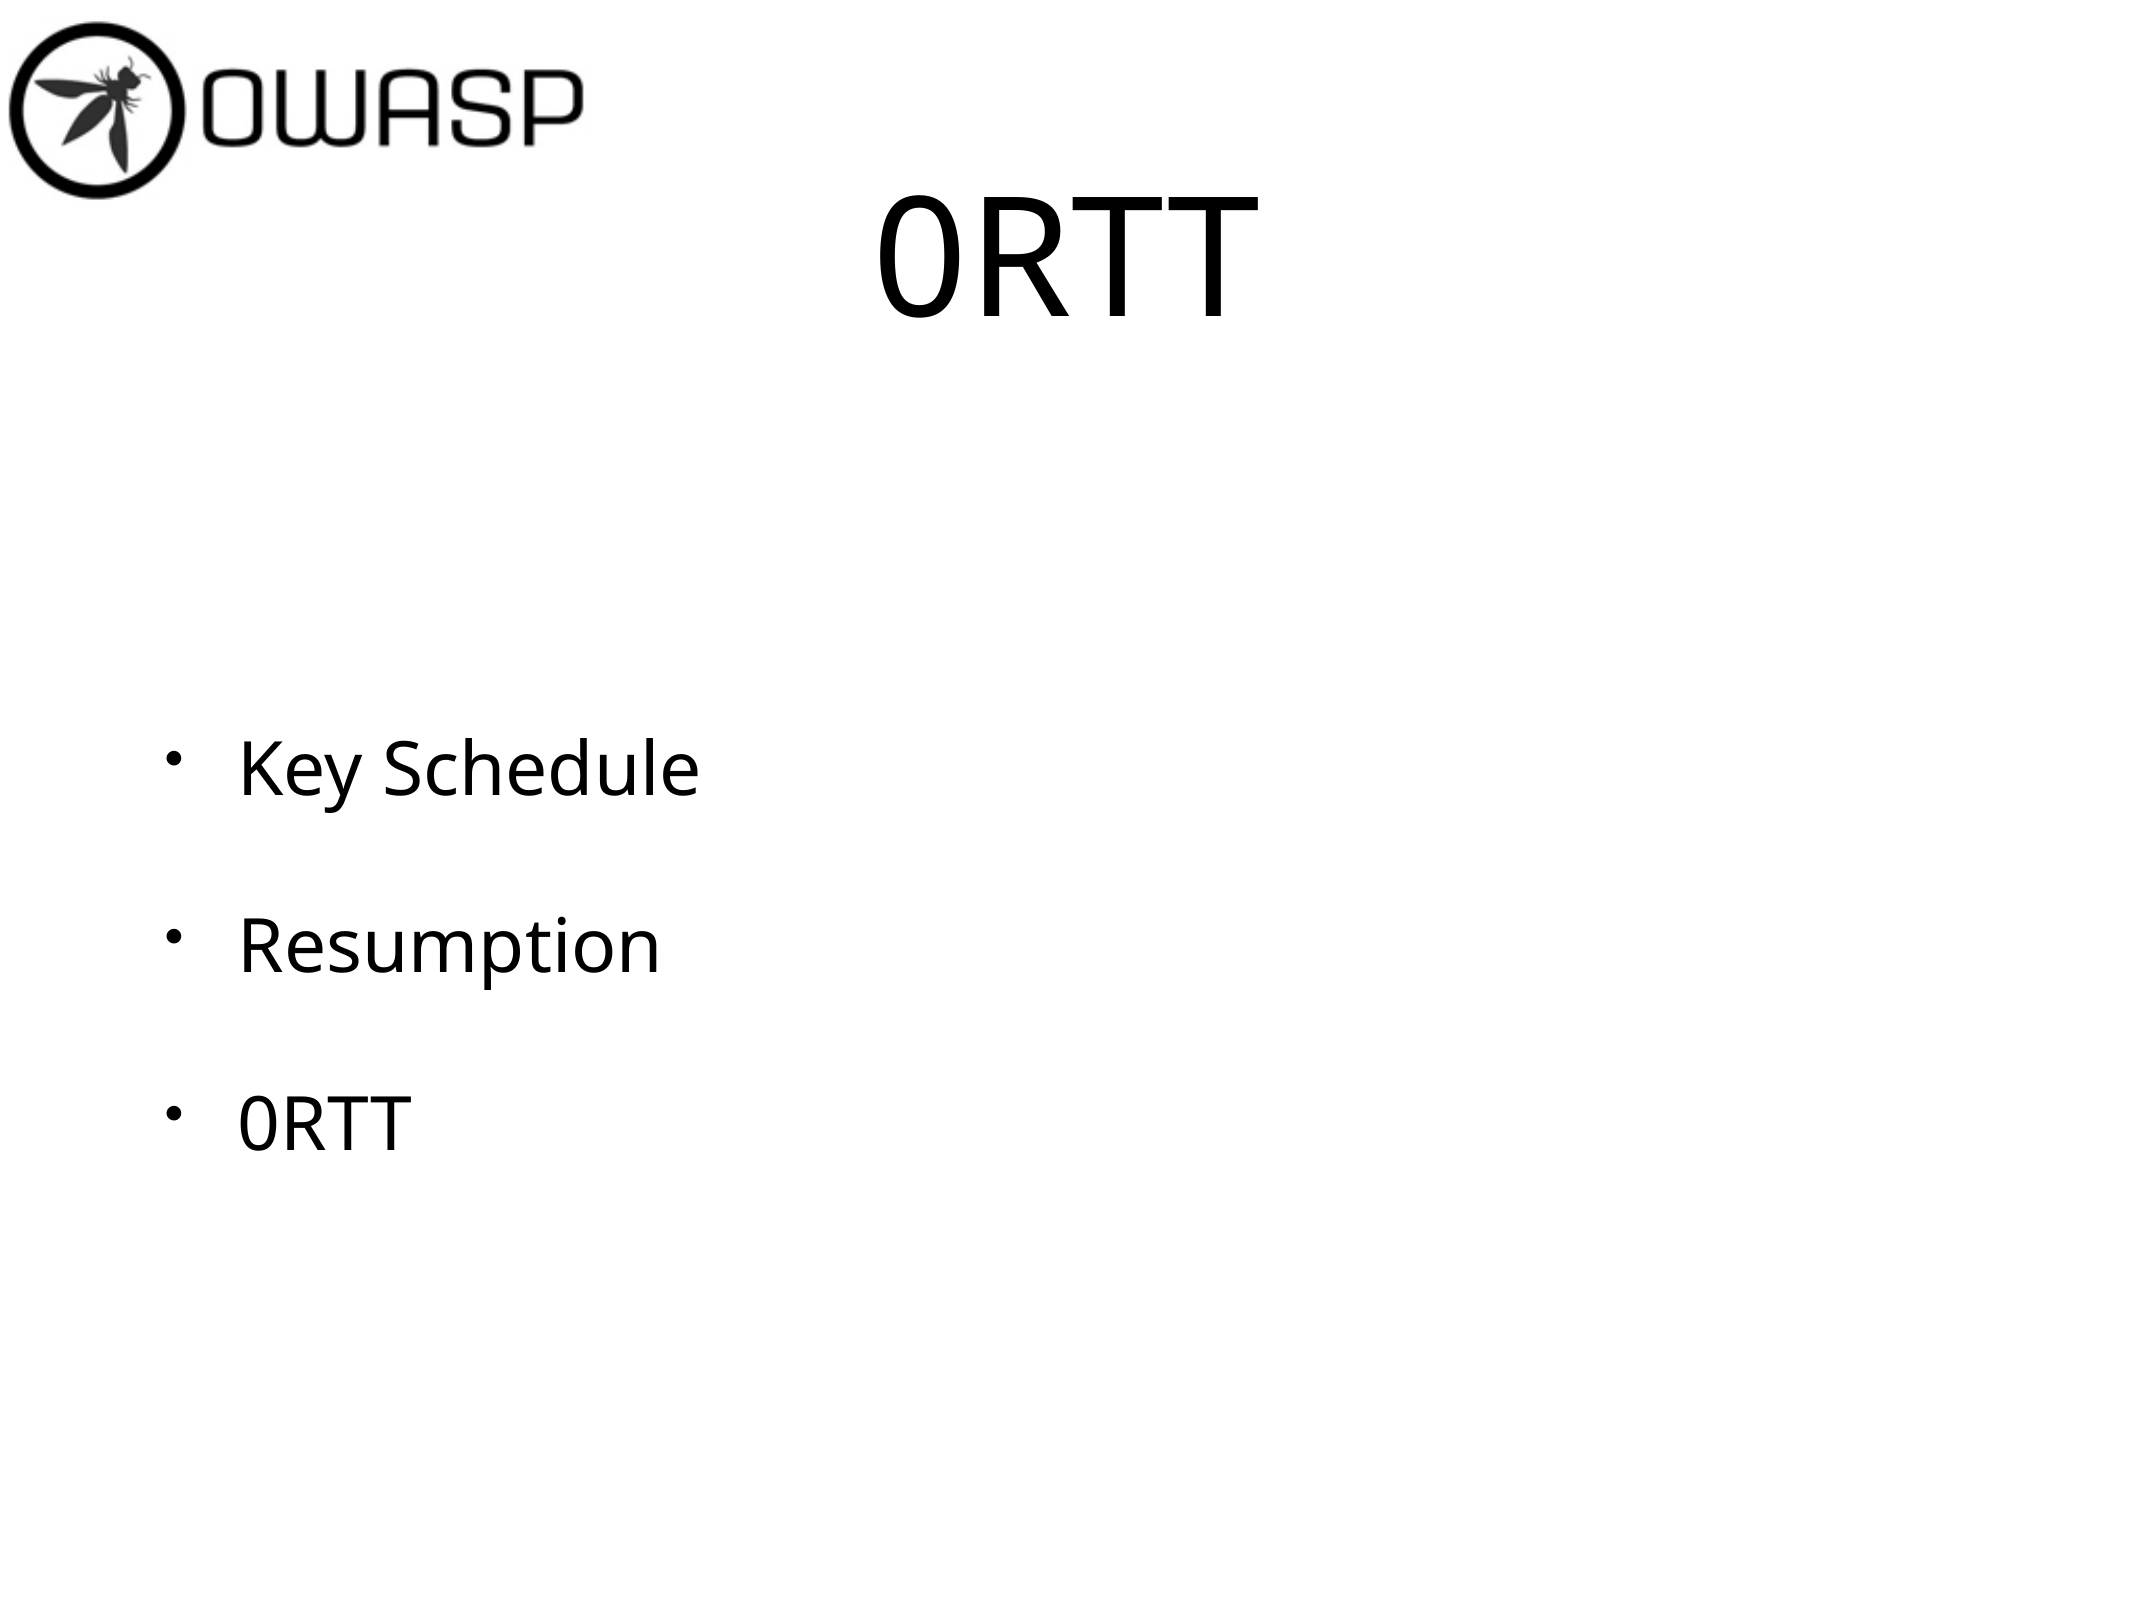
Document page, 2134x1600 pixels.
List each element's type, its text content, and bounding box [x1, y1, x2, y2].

picture [0, 0, 619, 223]
list Key Schedule Resumption 0RTT [155, 426, 1978, 1459]
title 0RTT [155, 72, 1978, 426]
